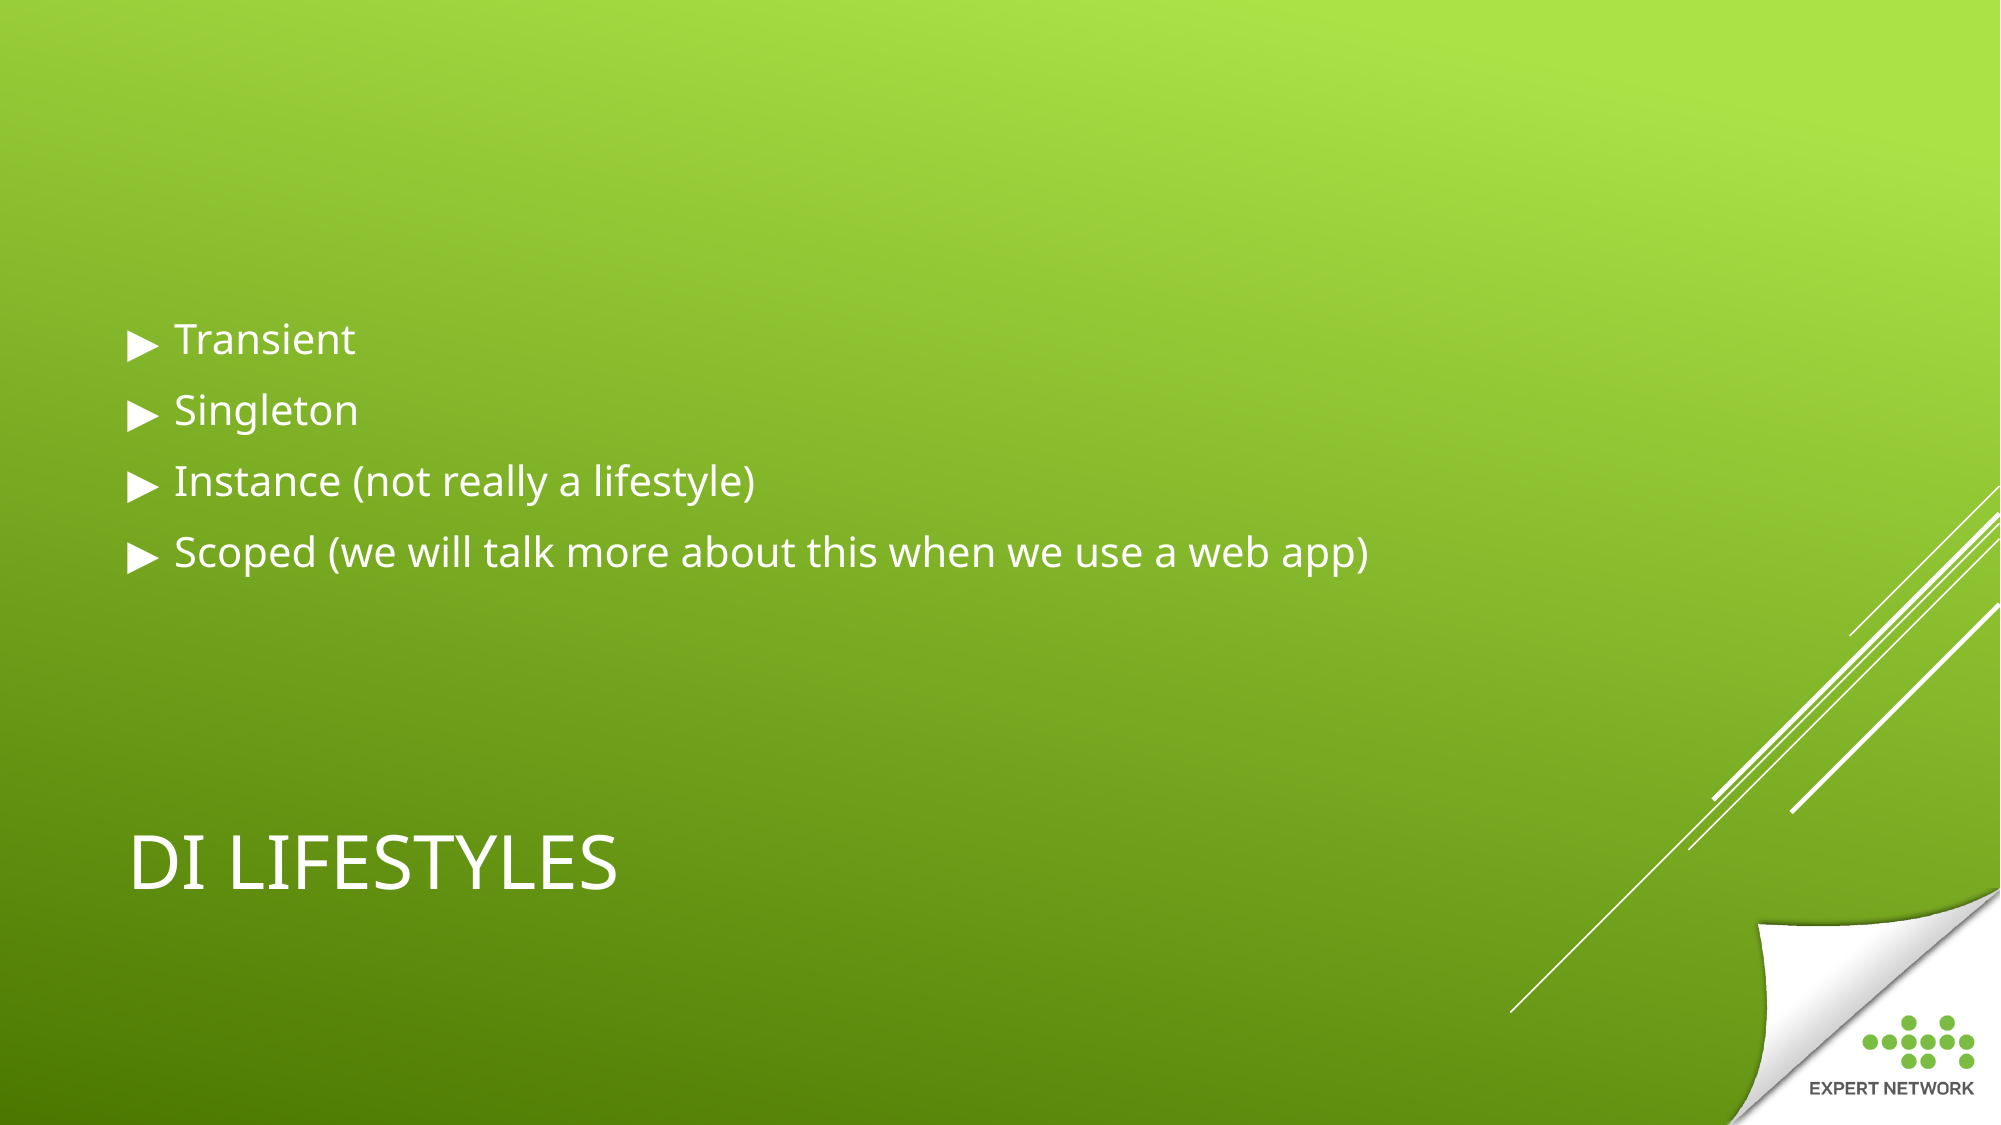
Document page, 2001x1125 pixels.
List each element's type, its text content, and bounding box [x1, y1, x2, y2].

picture [1727, 888, 2000, 1125]
list Transient Singleton Instance (not really a lifestyle) Scoped (we will talk more about this when we use a web app) [112, 112, 1513, 706]
title DI LIFESTYLES [112, 736, 1513, 984]
